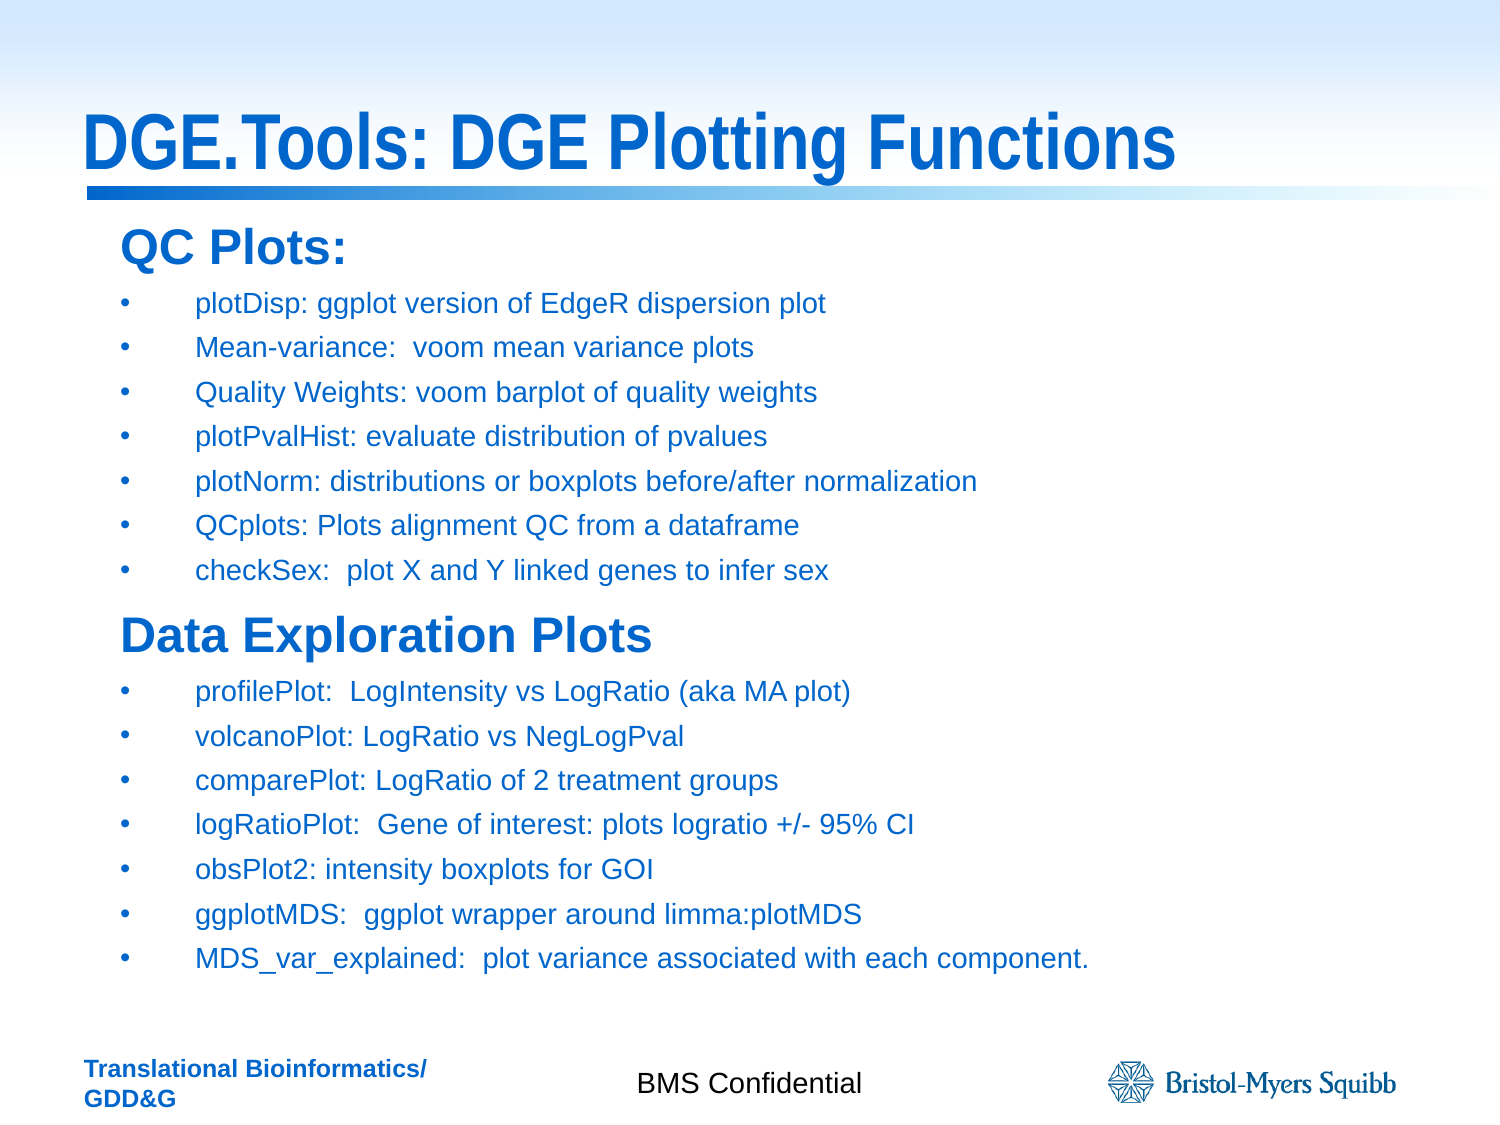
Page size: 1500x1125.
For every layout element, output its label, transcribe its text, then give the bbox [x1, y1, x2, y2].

list QC Plots: plotDisp: ggplot version of EdgeR dispersion plot Mean-variance: voom mean variance plots Quality Weights: voom barplot of quality weights plotPvalHist: evaluate distribution of pvalues plotNorm: distributions or boxplots before/after normalization QCplots: Plots alignment QC from a dataframe checkSex: plot X and Y linked genes to infer sex Data Exploration Plots profilePlot: LogIntensity vs LogRatio (aka MA plot) volcanoPlot: LogRatio vs NegLogPval comparePlot: LogRatio of 2 treatment groups logRatioPlot: Gene of interest: plots logratio +/- 95% CI obsPlot2: intensity boxplots for GOI ggplotMDS: ggplot wrapper around limma:plotMDS MDS_var_explained: plot variance associated with each component. [112, 213, 1388, 1032]
picture [0, 0, 1500, 1125]
footer BMS Confidential [481, 1056, 1019, 1108]
title DGE.Tools: DGE Plotting Functions [67, 97, 1446, 194]
